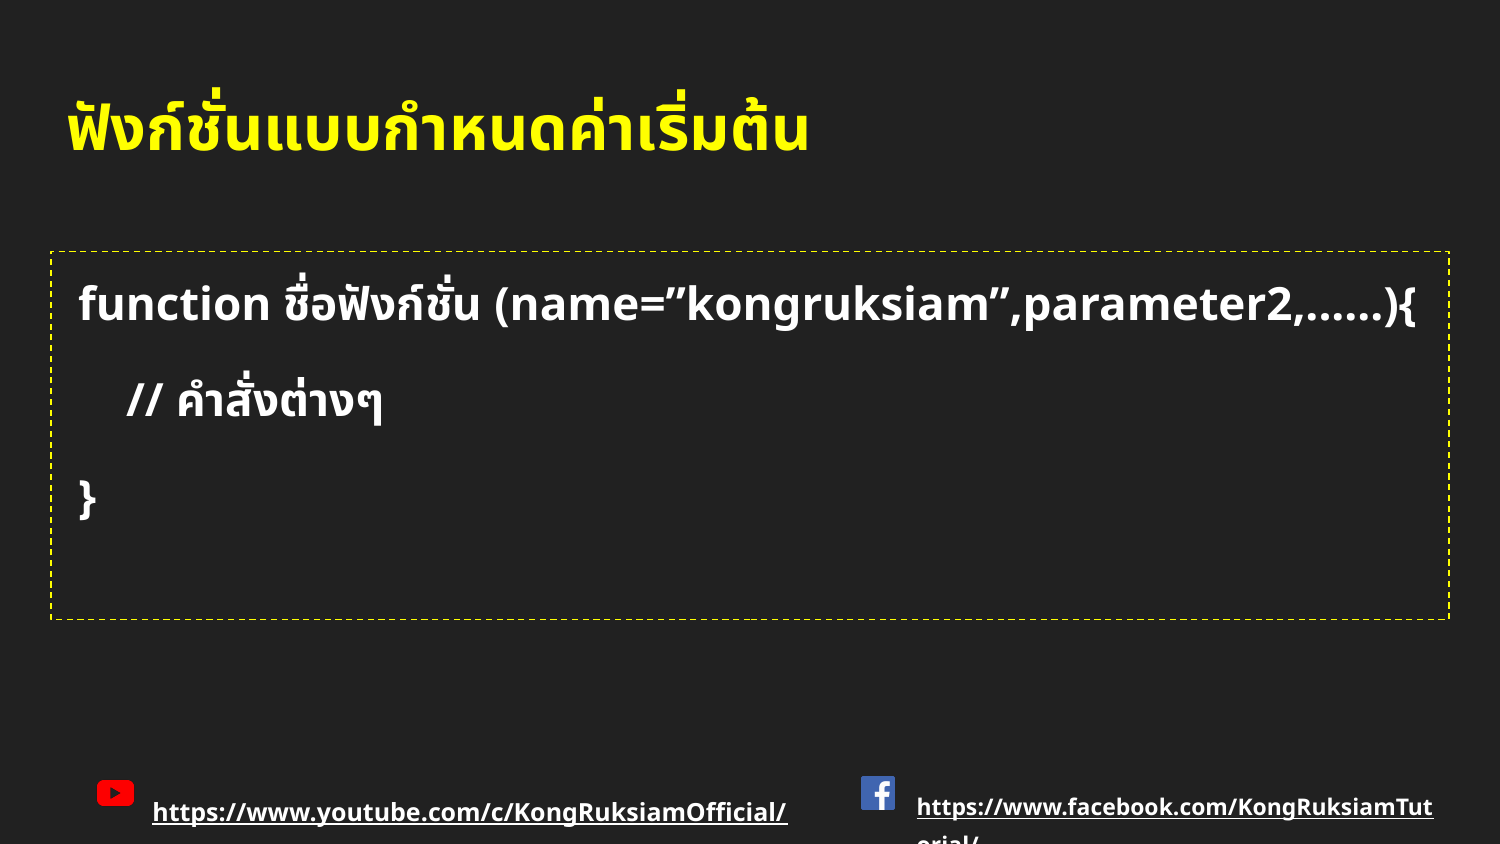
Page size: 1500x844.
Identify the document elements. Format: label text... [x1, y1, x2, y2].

text_box https://www.youtube.com/c/KongRuksiamOfficial/ [137, 764, 873, 834]
picture [861, 776, 895, 811]
list function ชื่อฟังก์ชั่น (name=”kongruksiam”,parameter2,......){ // คำสั่งต่างๆ } [51, 251, 1449, 620]
title ฟังก์ชั่นแบบกำหนดค่าเริ่มต้น [51, 72, 1449, 167]
picture [92, 770, 139, 817]
text_box https://www.facebook.com/KongRuksiamTutorial/ [901, 762, 1463, 808]
